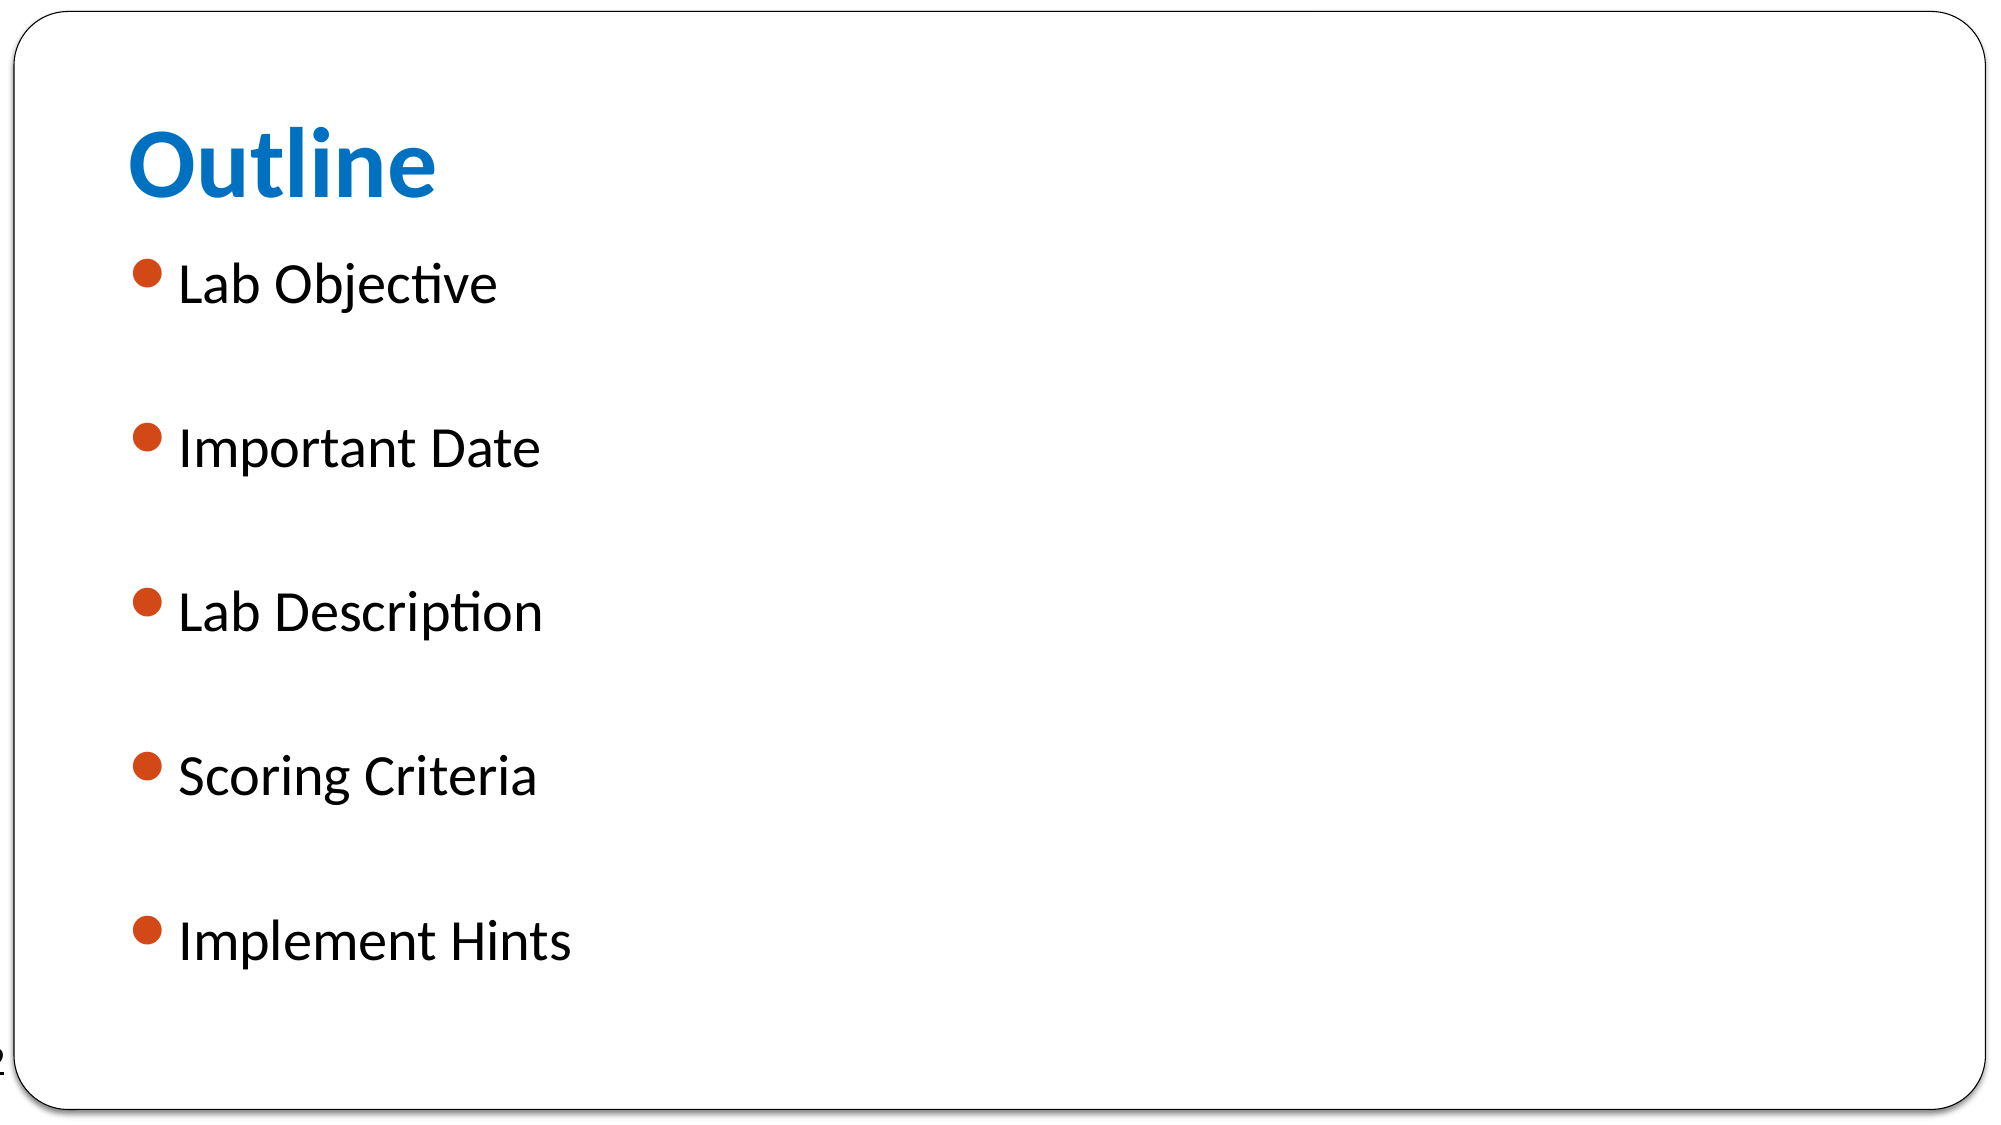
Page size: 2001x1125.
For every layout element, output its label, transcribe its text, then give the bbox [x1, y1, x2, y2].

title Outline [114, 45, 1886, 233]
list Lab Objective Important Date Lab Description Scoring Criteria Implement Hints [114, 237, 1886, 988]
